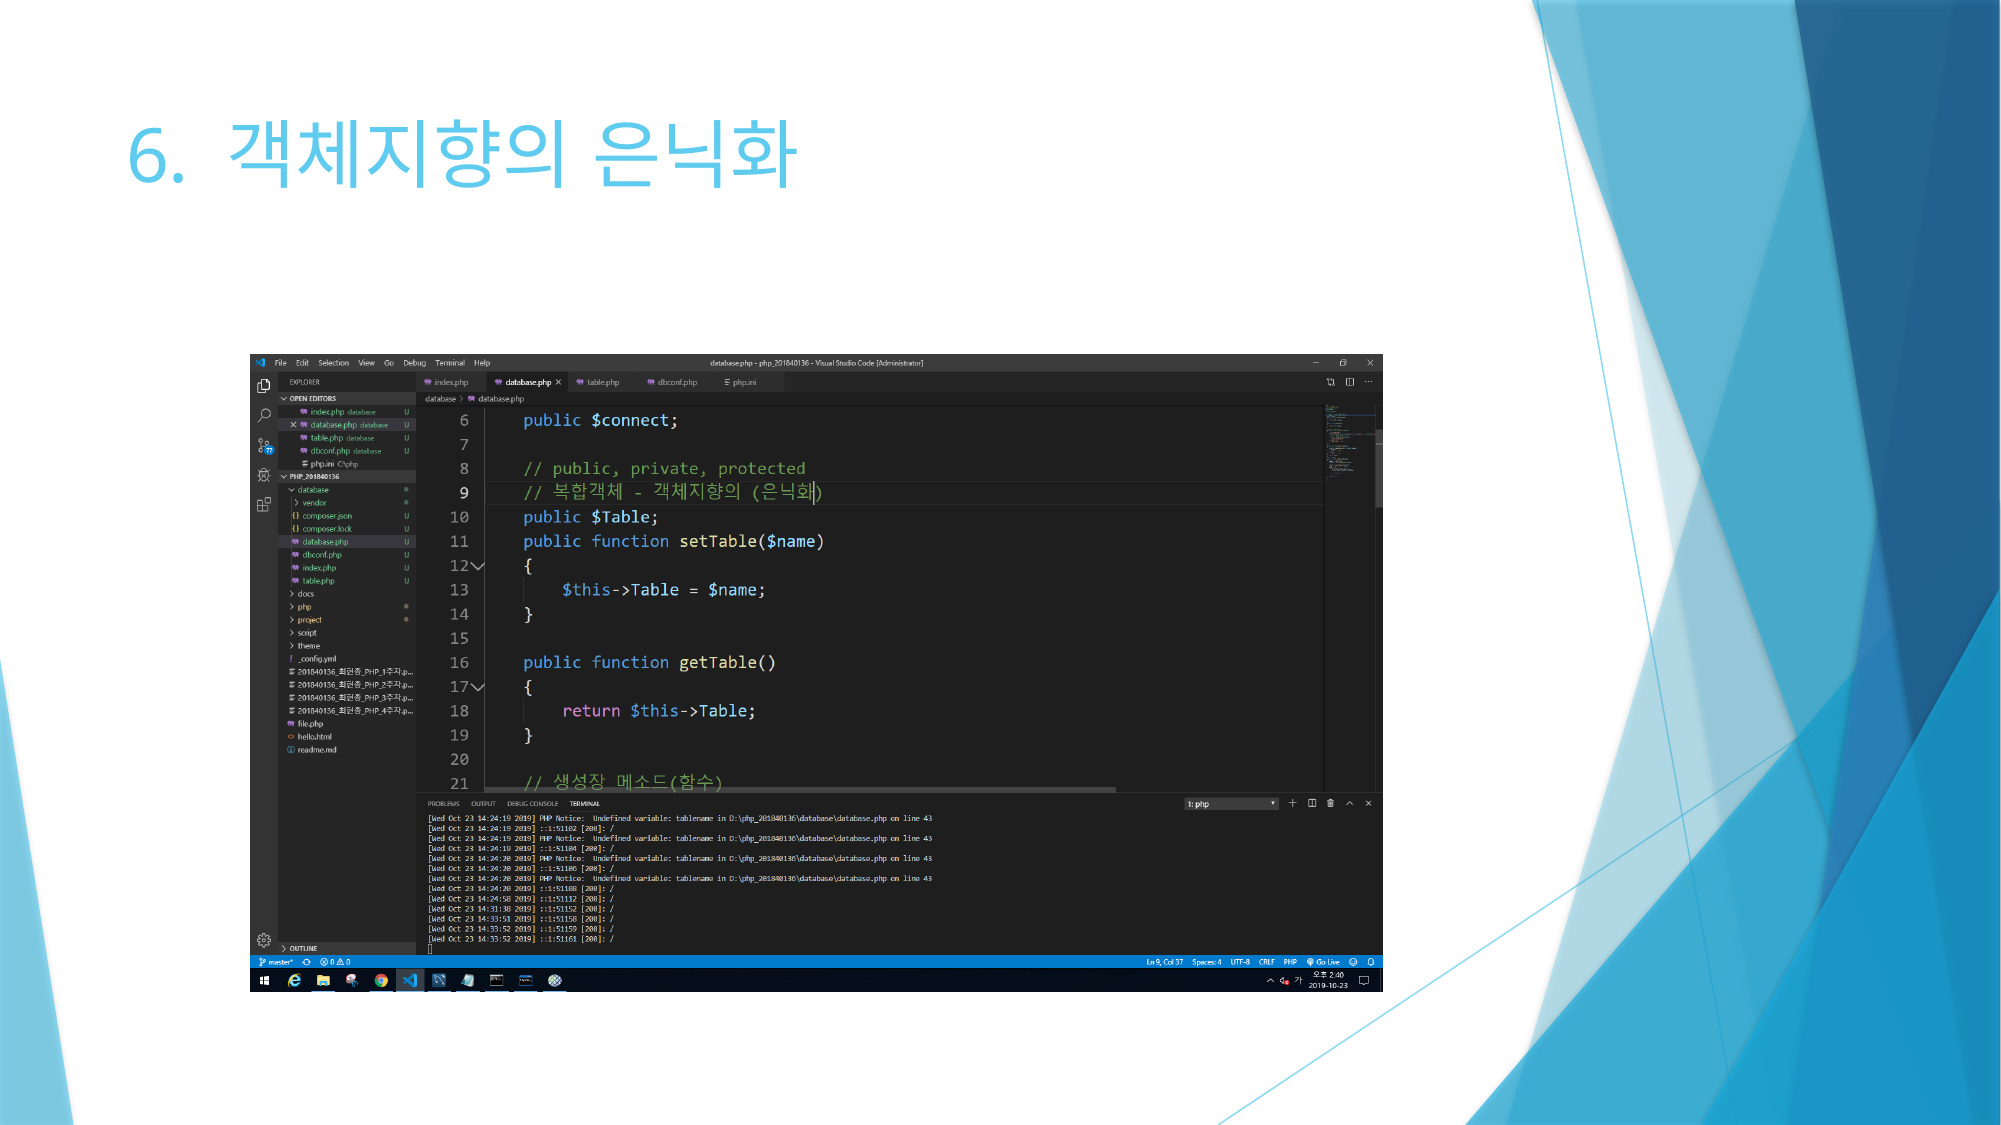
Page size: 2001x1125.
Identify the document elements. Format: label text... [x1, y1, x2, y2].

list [249, 353, 1383, 992]
title 6. 객체지향의 은닉화 [111, 99, 1522, 317]
